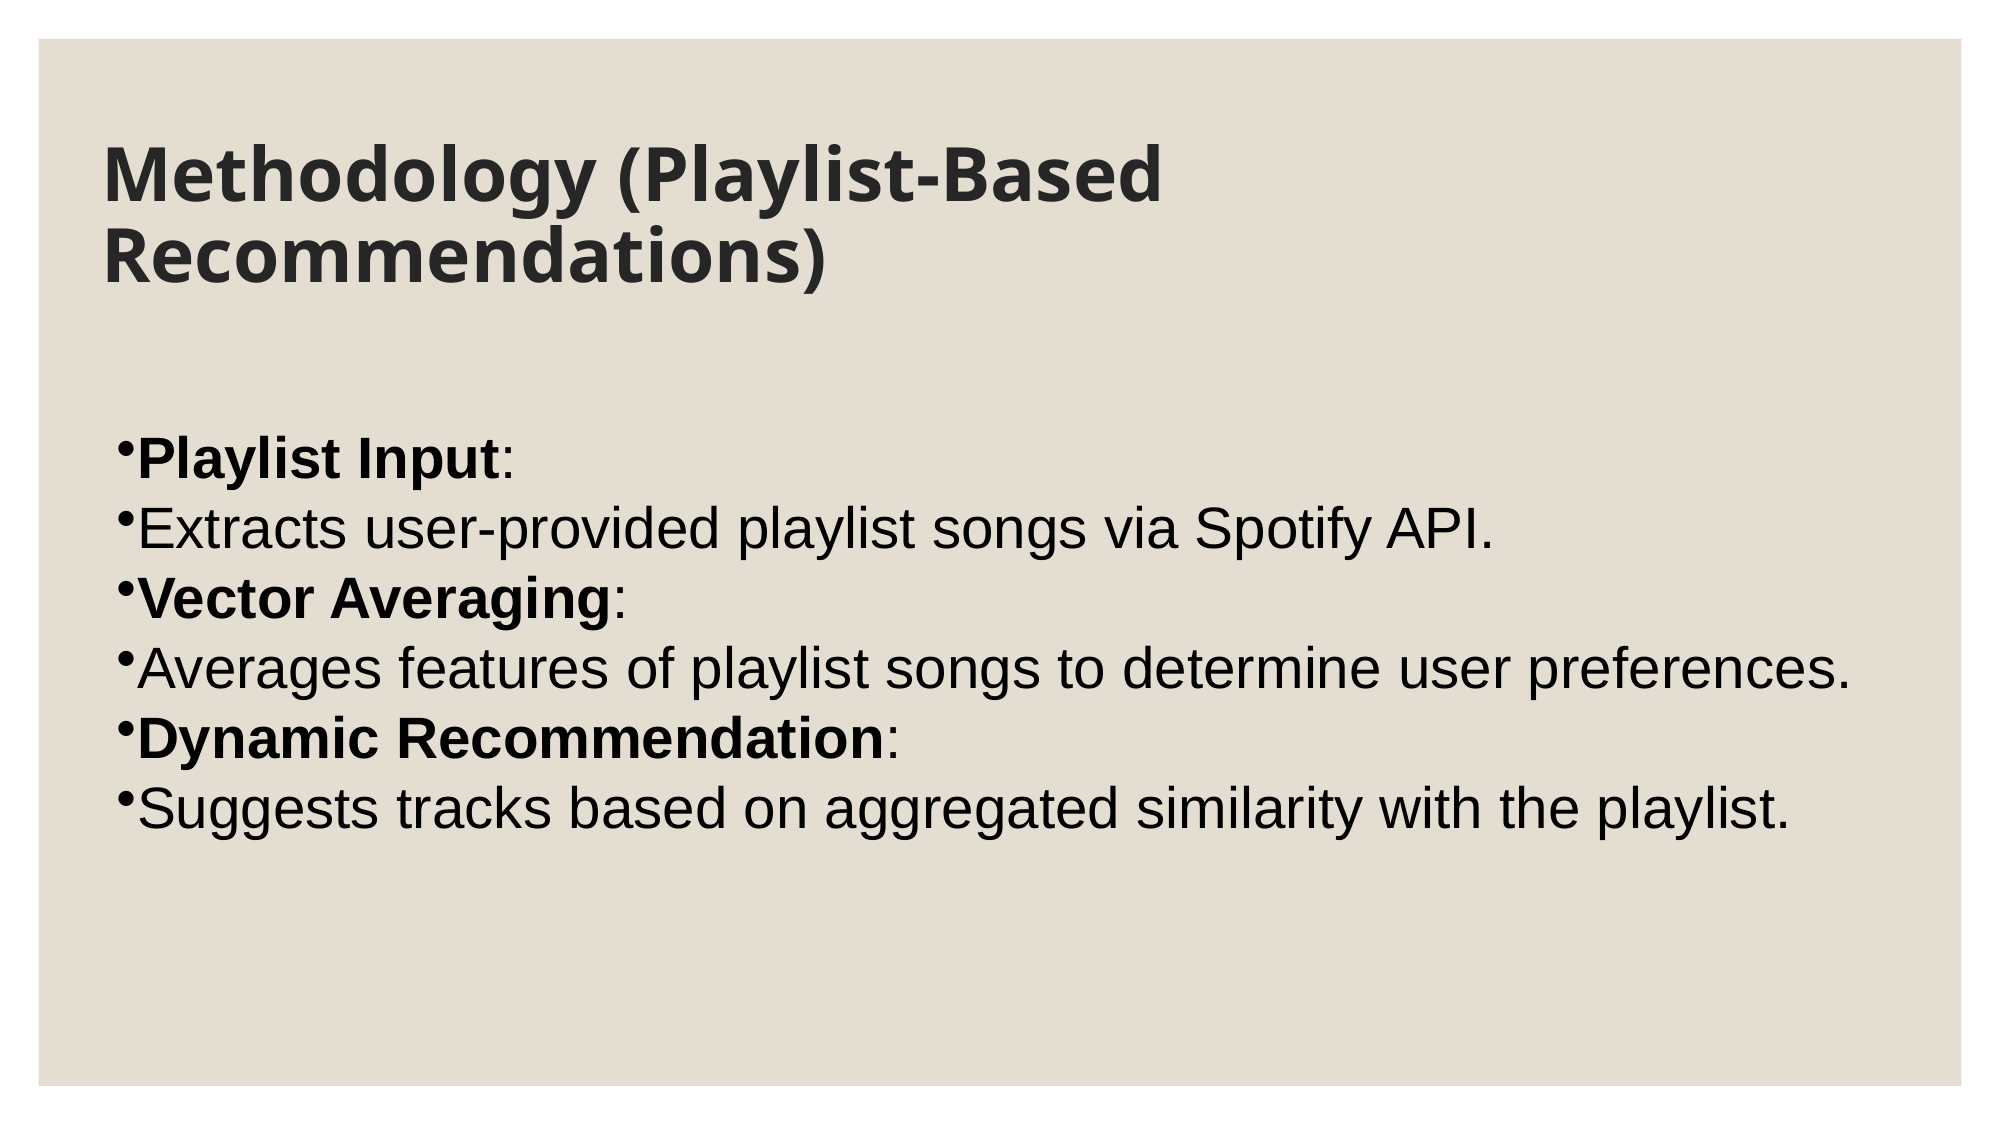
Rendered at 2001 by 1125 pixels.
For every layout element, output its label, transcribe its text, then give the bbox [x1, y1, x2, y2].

title Methodology (Playlist-Based Recommendations) [86, 105, 1912, 331]
list Playlist Input: Extracts user-provided playlist songs via Spotify API. Vector Averaging: Averages features of playlist songs to determine user preferences. Dynamic Recommendation: Suggests tracks based on aggregated similarity with the playlist. [101, 338, 1899, 992]
